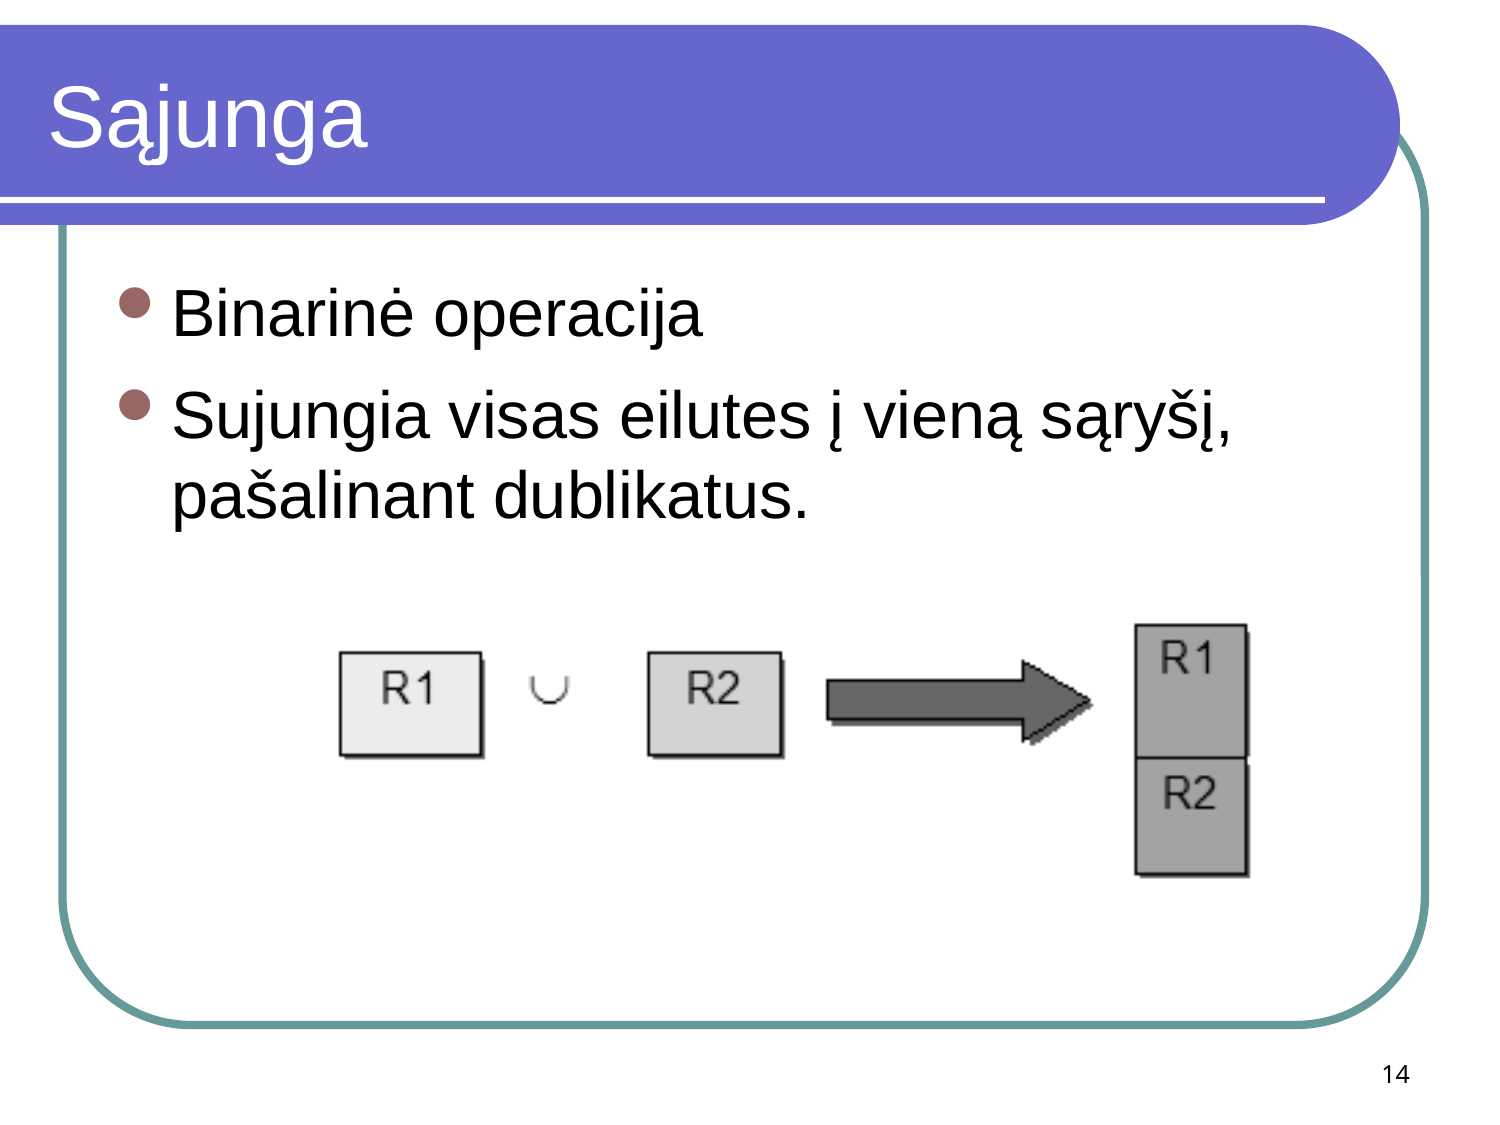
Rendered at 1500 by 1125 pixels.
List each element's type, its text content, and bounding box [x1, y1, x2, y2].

title Sąjunga [32, 37, 1347, 188]
list Binarinė operacija Sujungia visas eilutes į vieną sąryšį, pašalinant dublikatus. [99, 262, 1400, 988]
picture [194, 597, 1317, 926]
slide_number 14 [1074, 1025, 1425, 1100]
